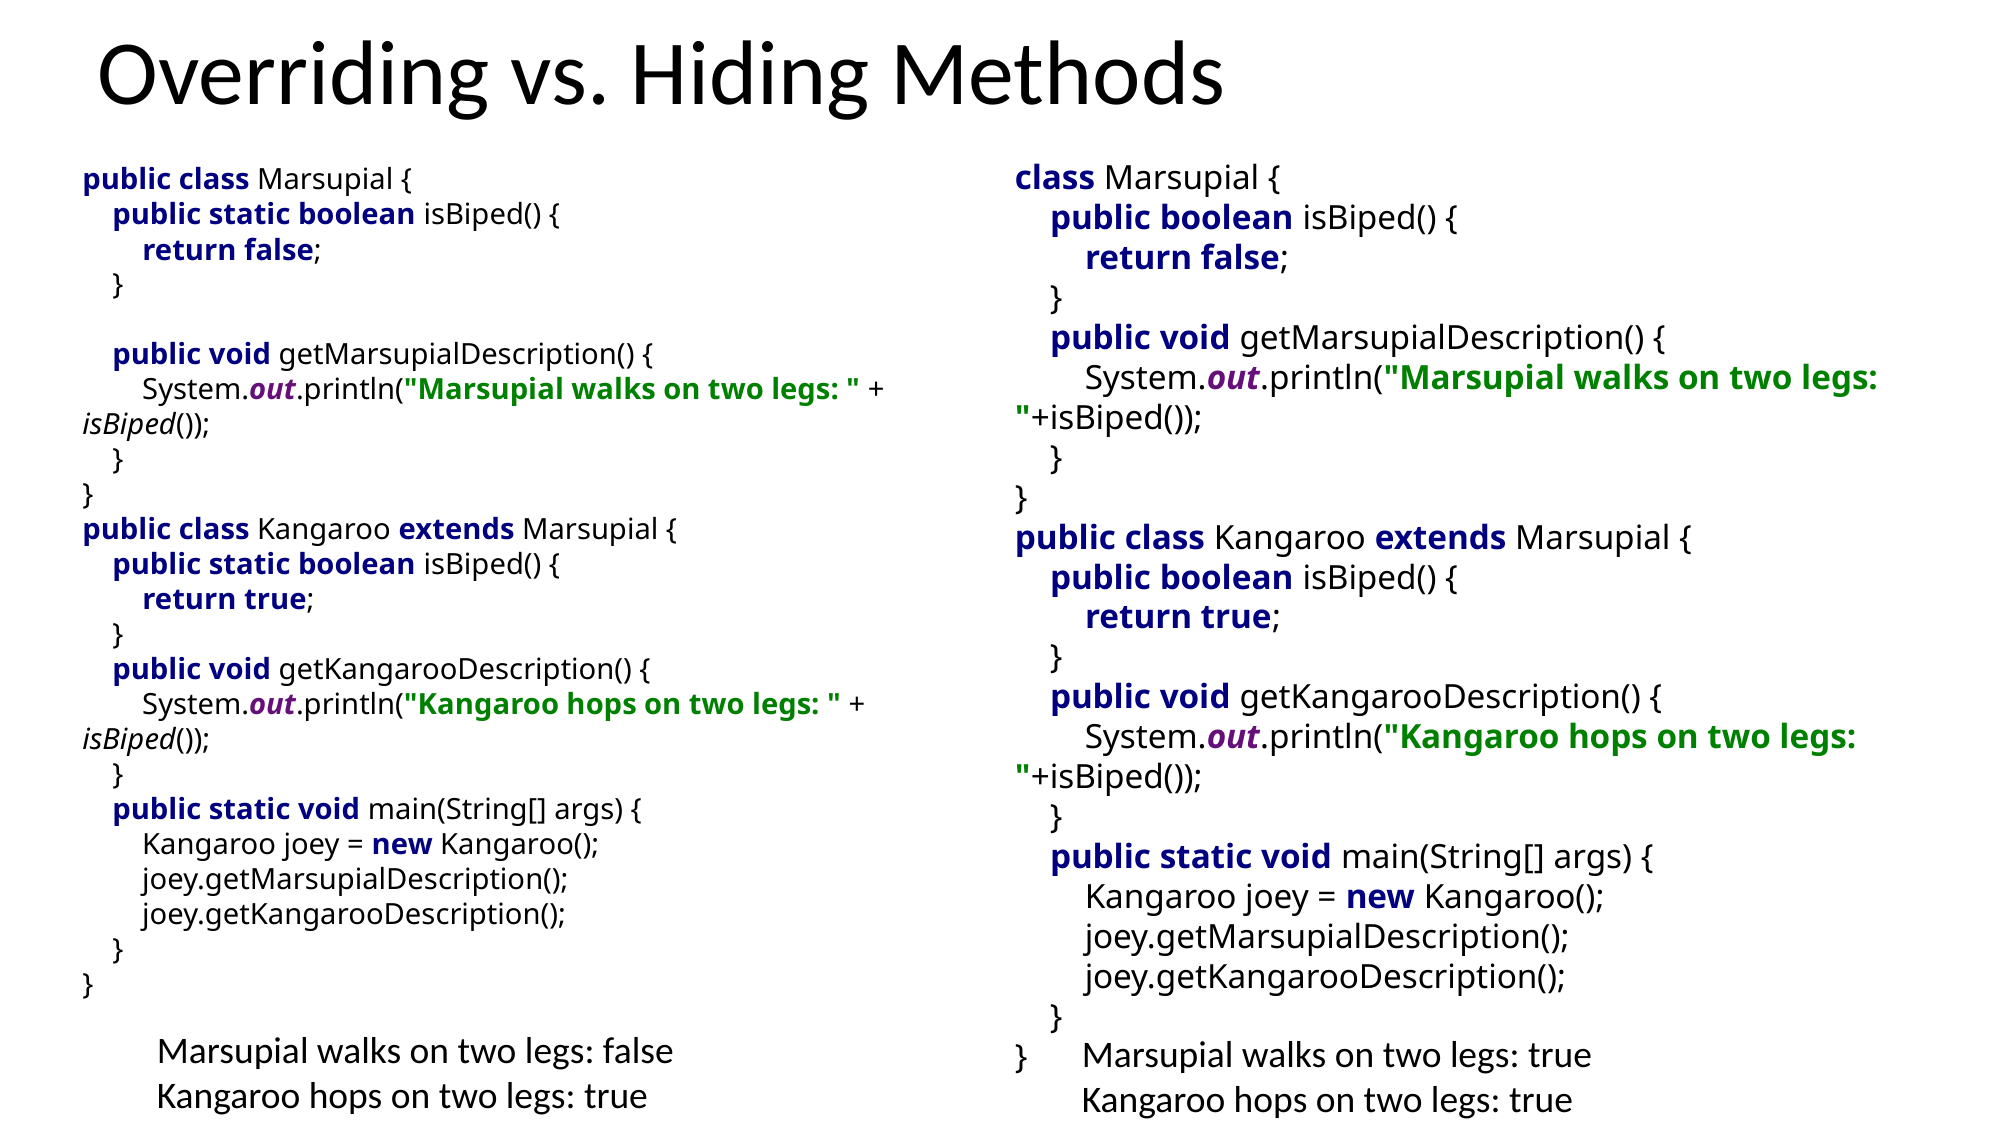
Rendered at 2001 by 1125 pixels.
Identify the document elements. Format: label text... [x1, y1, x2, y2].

list class Marsupial { public boolean isBiped() { return false; } public void getMarsupialDescription() { System.out.println("Marsupial walks on two legs: "+isBiped()); } } public class Kangaroo extends Marsupial { public boolean isBiped() { return true; } public void getKangarooDescription() { System.out.println("Kangaroo hops on two legs: "+isBiped()); } public static void main(String[] args) { Kangaroo joey = new Kangaroo(); joey.getMarsupialDescription(); joey.getKangarooDescription(); } } [999, 149, 1951, 1083]
title Overriding vs. Hiding Methods [82, 0, 1808, 184]
list public class Marsupial { public static boolean isBiped() { return false; } public void getMarsupialDescription() { System.out.println("Marsupial walks on two legs: " + isBiped()); } } public class Kangaroo extends Marsupial { public static boolean isBiped() { return true; } public void getKangarooDescription() { System.out.println("Kangaroo hops on two legs: " + isBiped()); } public static void main(String[] args) { Kangaroo joey = new Kangaroo(); joey.getMarsupialDescription(); joey.getKangarooDescription(); } } [67, 153, 915, 1008]
text_box Marsupial walks on two legs: false Kangaroo hops on two legs: true [141, 1018, 749, 1124]
text_box Marsupial walks on two legs: true Kangaroo hops on two legs: true [1066, 1022, 1747, 1125]
